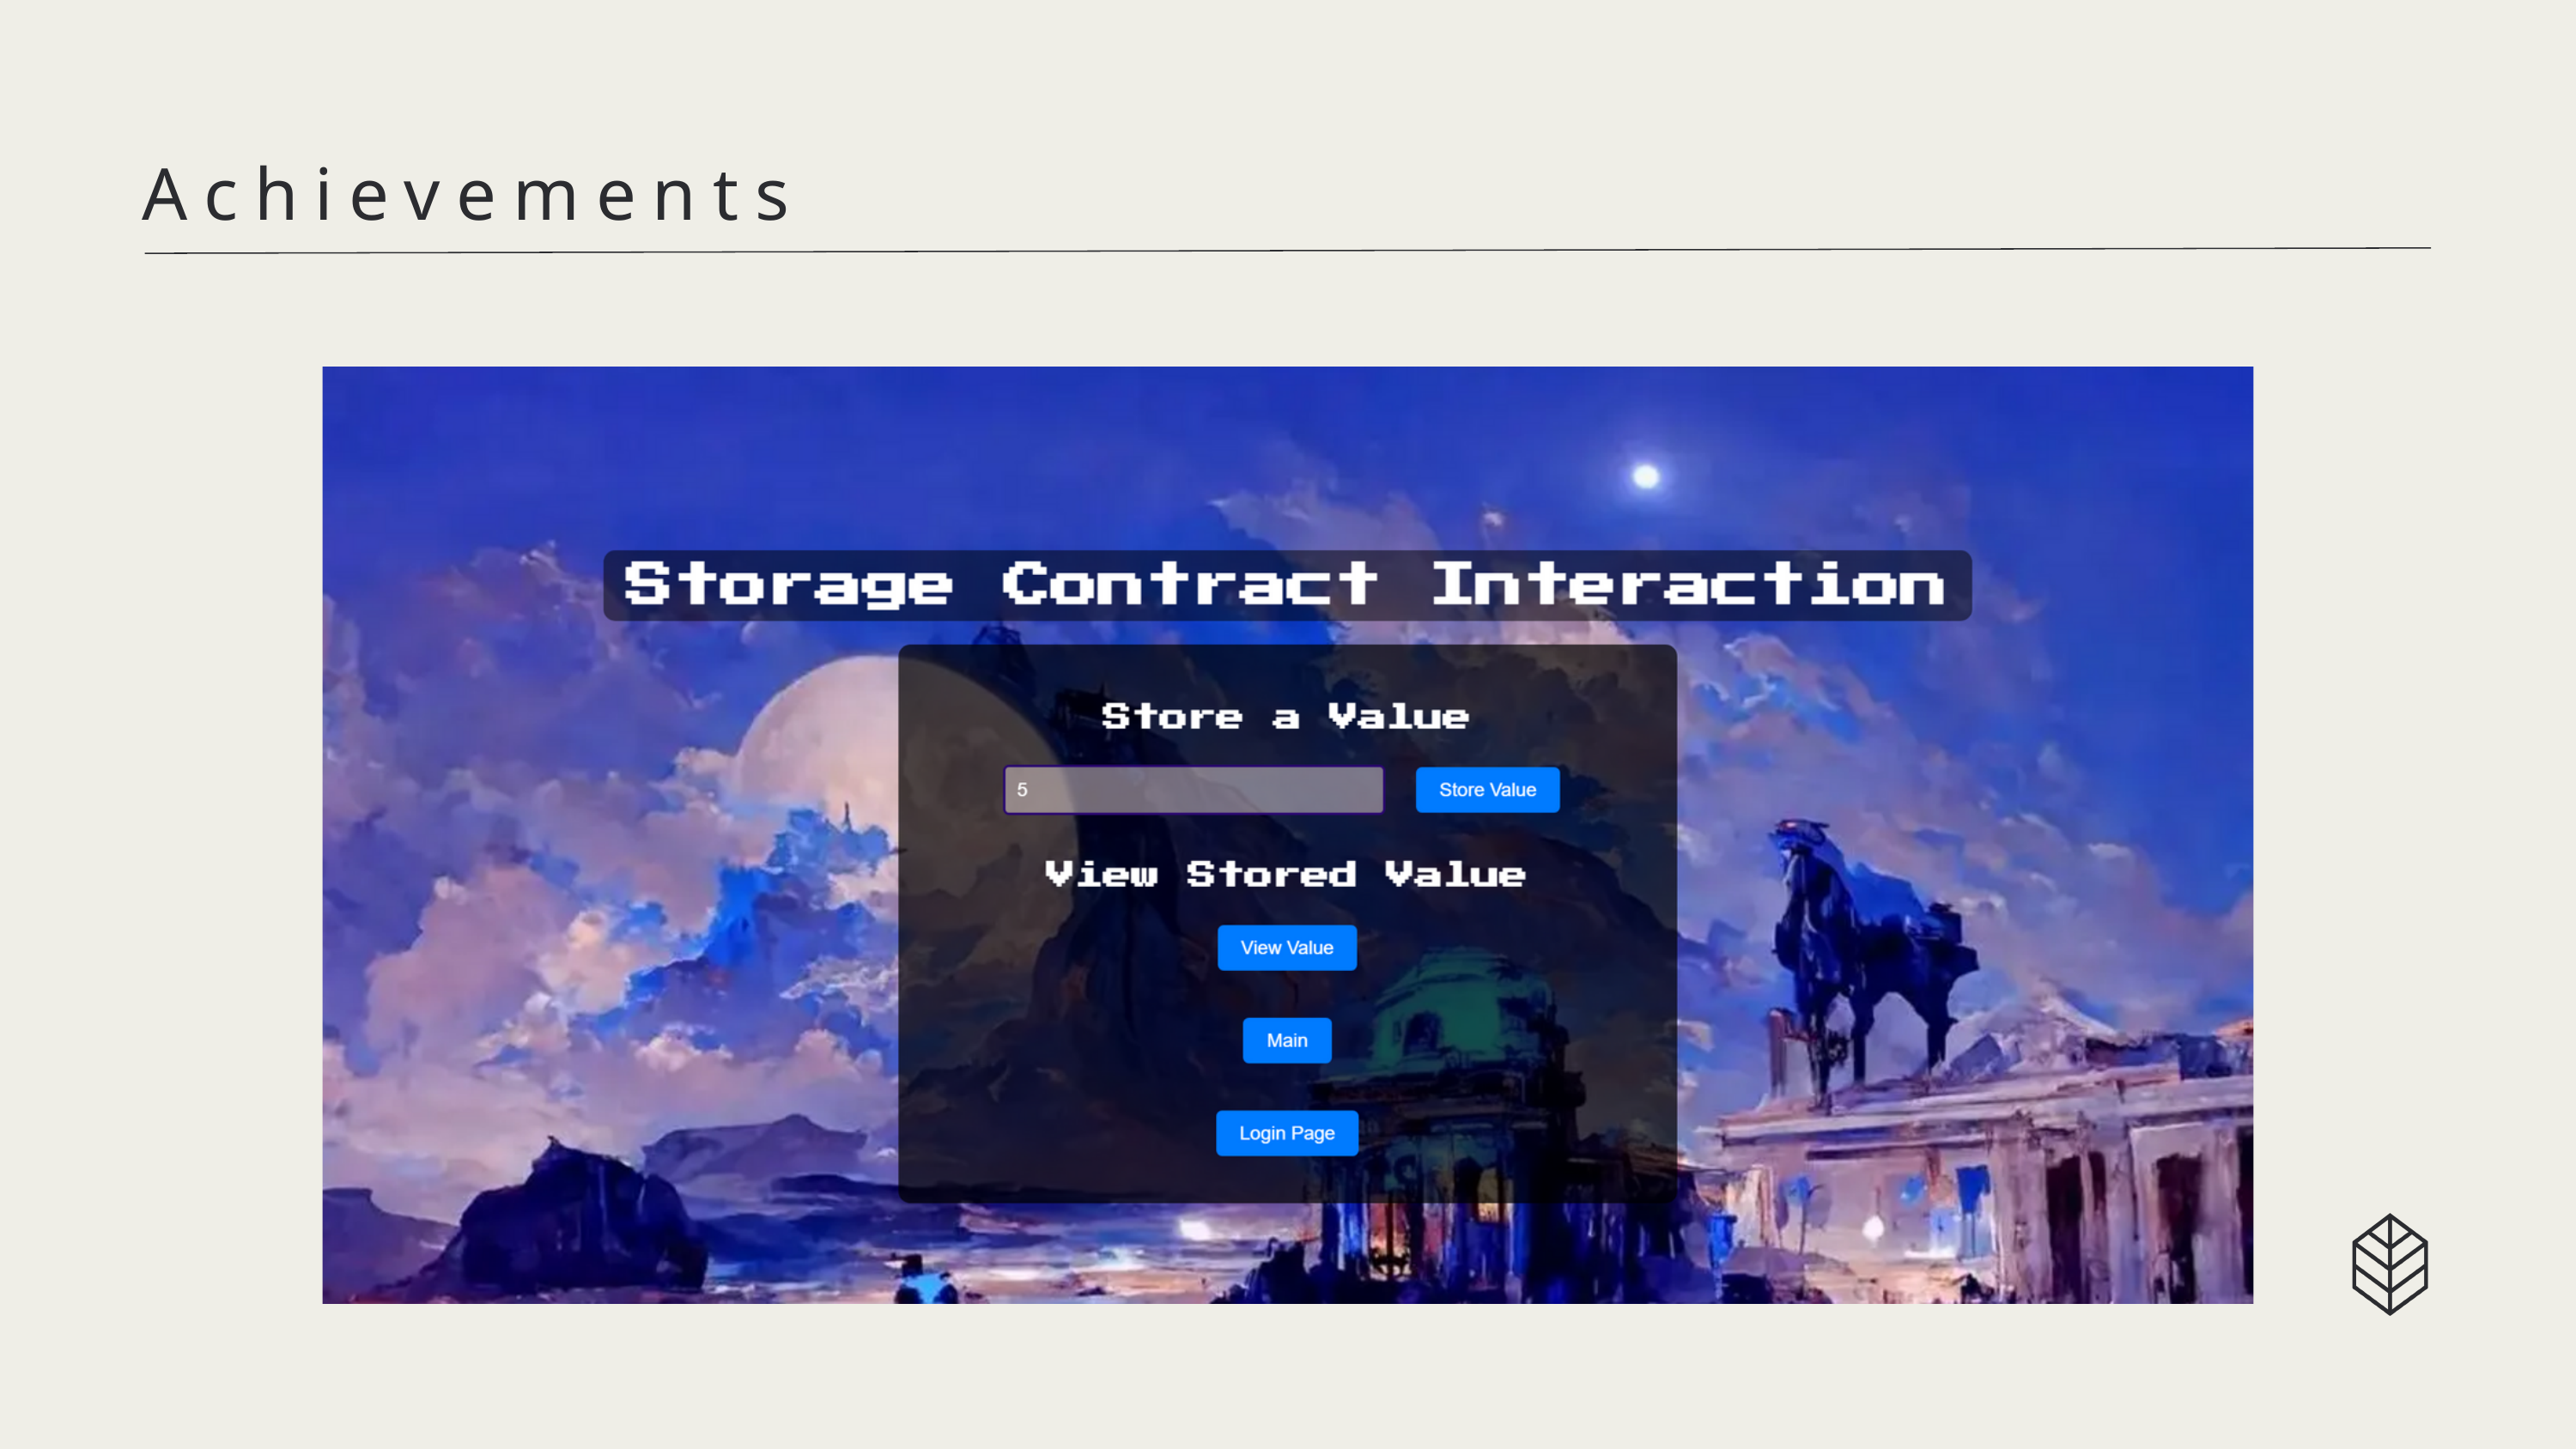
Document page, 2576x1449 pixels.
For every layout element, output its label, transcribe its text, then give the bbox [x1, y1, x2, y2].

text_box [2352, 1213, 2428, 1316]
text_box Achievements [142, 134, 2428, 234]
text_box [322, 367, 2254, 1304]
